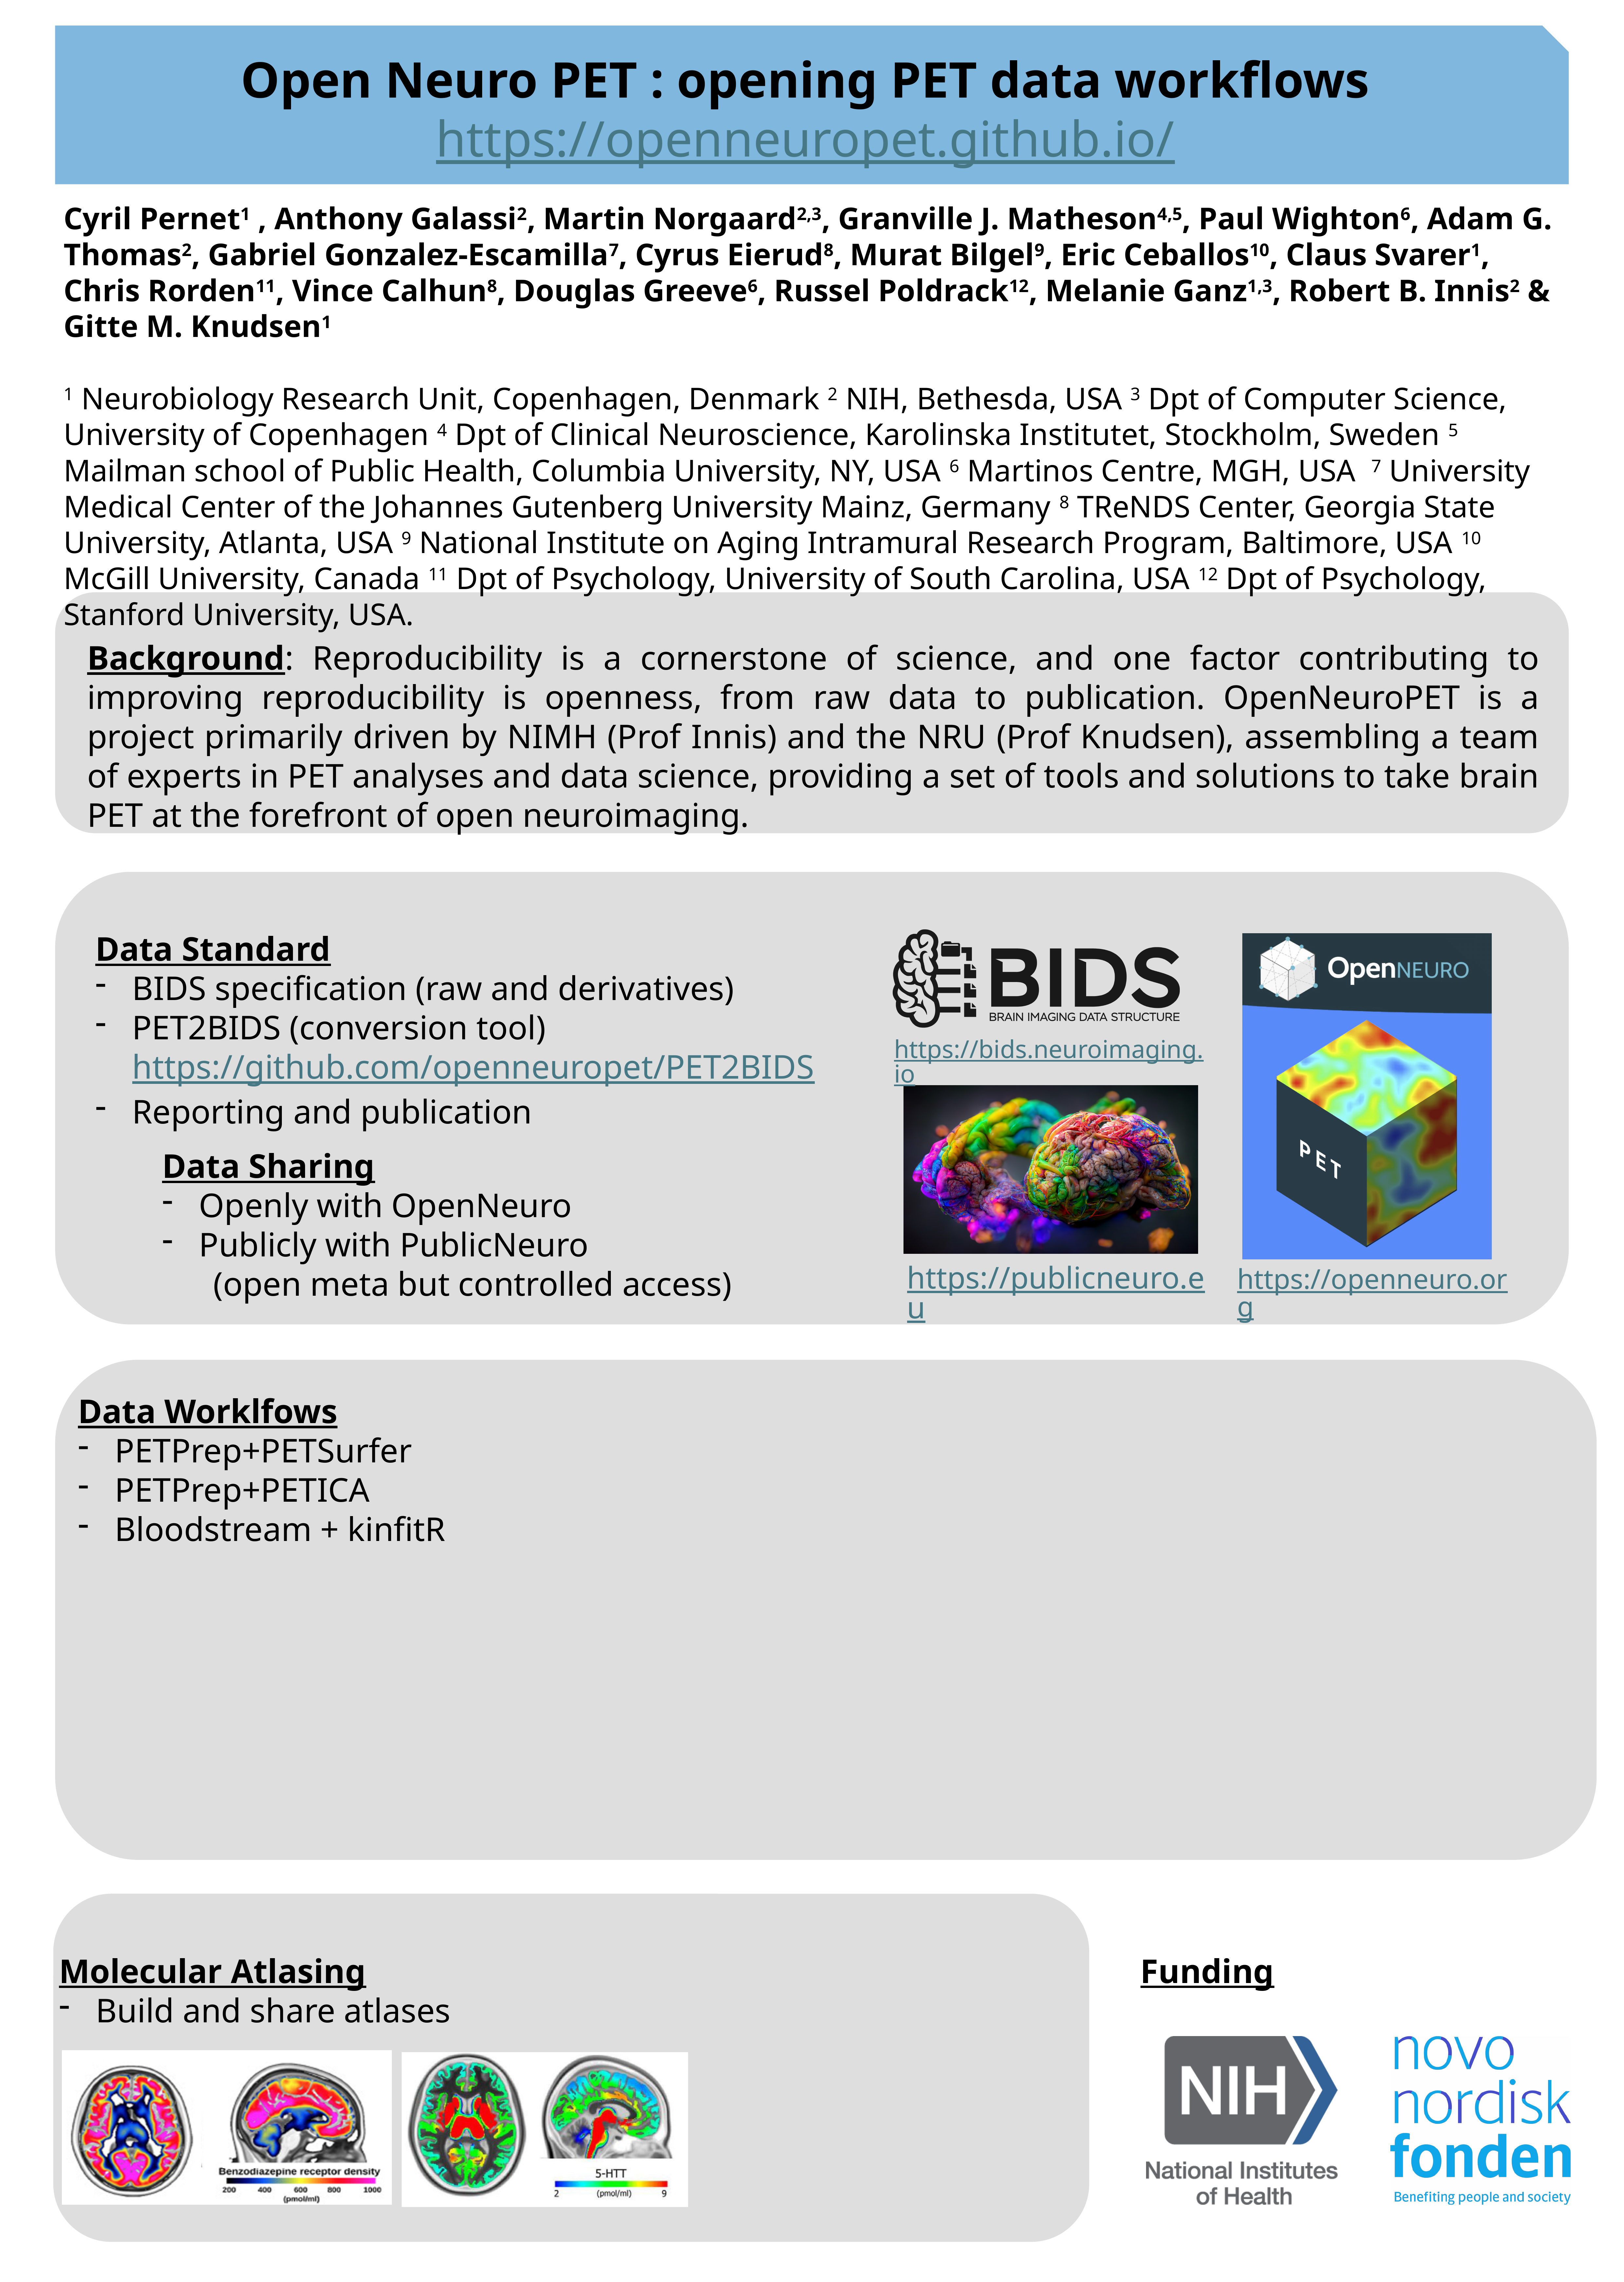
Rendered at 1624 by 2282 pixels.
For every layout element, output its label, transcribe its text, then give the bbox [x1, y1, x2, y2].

text_box Background: Reproducibility is a cornerstone of science, and one factor contributing to improving reproducibility is openness, from raw data to publication. OpenNeuroPET is a project primarily driven by NIMH (Prof Innis) and the NRU (Prof Knudsen), assembling a team of experts in PET analyses and data science, providing a set of tools and solutions to take brain PET at the forefront of open neuroimaging. [82, 635, 1545, 836]
picture [401, 2052, 688, 2207]
text_box Data Worklfows PETPrep+PETSurfer PETPrep+PETICA Bloodstream + kinfitR [73, 1388, 451, 1550]
text_box https://openneuro.org [1232, 1259, 1519, 1302]
text_box Molecular Atlasing Build and share atlases [54, 1948, 456, 2032]
picture [1146, 2036, 1338, 2205]
text_box Data Sharing Openly with OpenNeuro Publicly with PublicNeuro (open meta but controlled access) [157, 1143, 737, 1305]
text_box https://bids.neuroimaging.io [889, 1031, 1210, 1069]
picture [1242, 933, 1492, 1260]
text_box https://publicneuro.eu [902, 1256, 1227, 1302]
picture [903, 1085, 1198, 1254]
text_box Open Neuro PET : opening PET data workflows https://openneuropet.github.io/ [54, 25, 1569, 185]
picture [1390, 2036, 1571, 2205]
picture [62, 2050, 392, 2205]
text_box [54, 615, 1569, 832]
text_box [54, 871, 1569, 1325]
text_box [53, 1893, 1090, 2243]
text_box Data Standard BIDS specification (raw and derivatives) PET2BIDS (conversion tool) https://github.com/openneuropet/PET2BIDS Reporting and publication [90, 926, 845, 1133]
text_box [54, 1359, 1597, 1861]
text_box Funding [1135, 1948, 1279, 1992]
picture [883, 915, 1191, 1049]
text_box Cyril Pernet1 , Anthony Galassi2, Martin Norgaard2,3, Granville J. Matheson4,5, Paul Wighton6, Adam G. Thomas2, Gabriel Gonzalez-Escamilla7, Cyrus Eierud8, Murat Bilgel9, Eric Ceballos10, Claus Svarer1, Chris Rorden11, Vince Calhun8, Douglas Greeve6, Russel Poldrack12, Melanie Ganz1,3, Robert B. Innis2 & Gitte M. Knudsen1 1 Neurobiology Research Unit, Copenhagen, Denmark 2 NIH, Bethesda, USA 3 Dpt of Computer Science, University of Copenhagen 4 Dpt of Clinical Neuroscience, Karolinska Institutet, Stockholm, Sweden 5 Mailman school of Public Health, Columbia University, NY, USA 6 Martinos Centre, MGH, USA 7 University Medical Center of the Johannes Gutenberg University Mainz, Germany 8 TReNDS Center, Georgia State University, Atlanta, USA 9 National Institute on Aging Intramural Research Program, Baltimore, USA 10 McGill University, Canada 11 Dpt of Psychology, University of South Carolina, USA 12 Dpt of Psychology, Stanford University, USA. [59, 197, 1569, 634]
